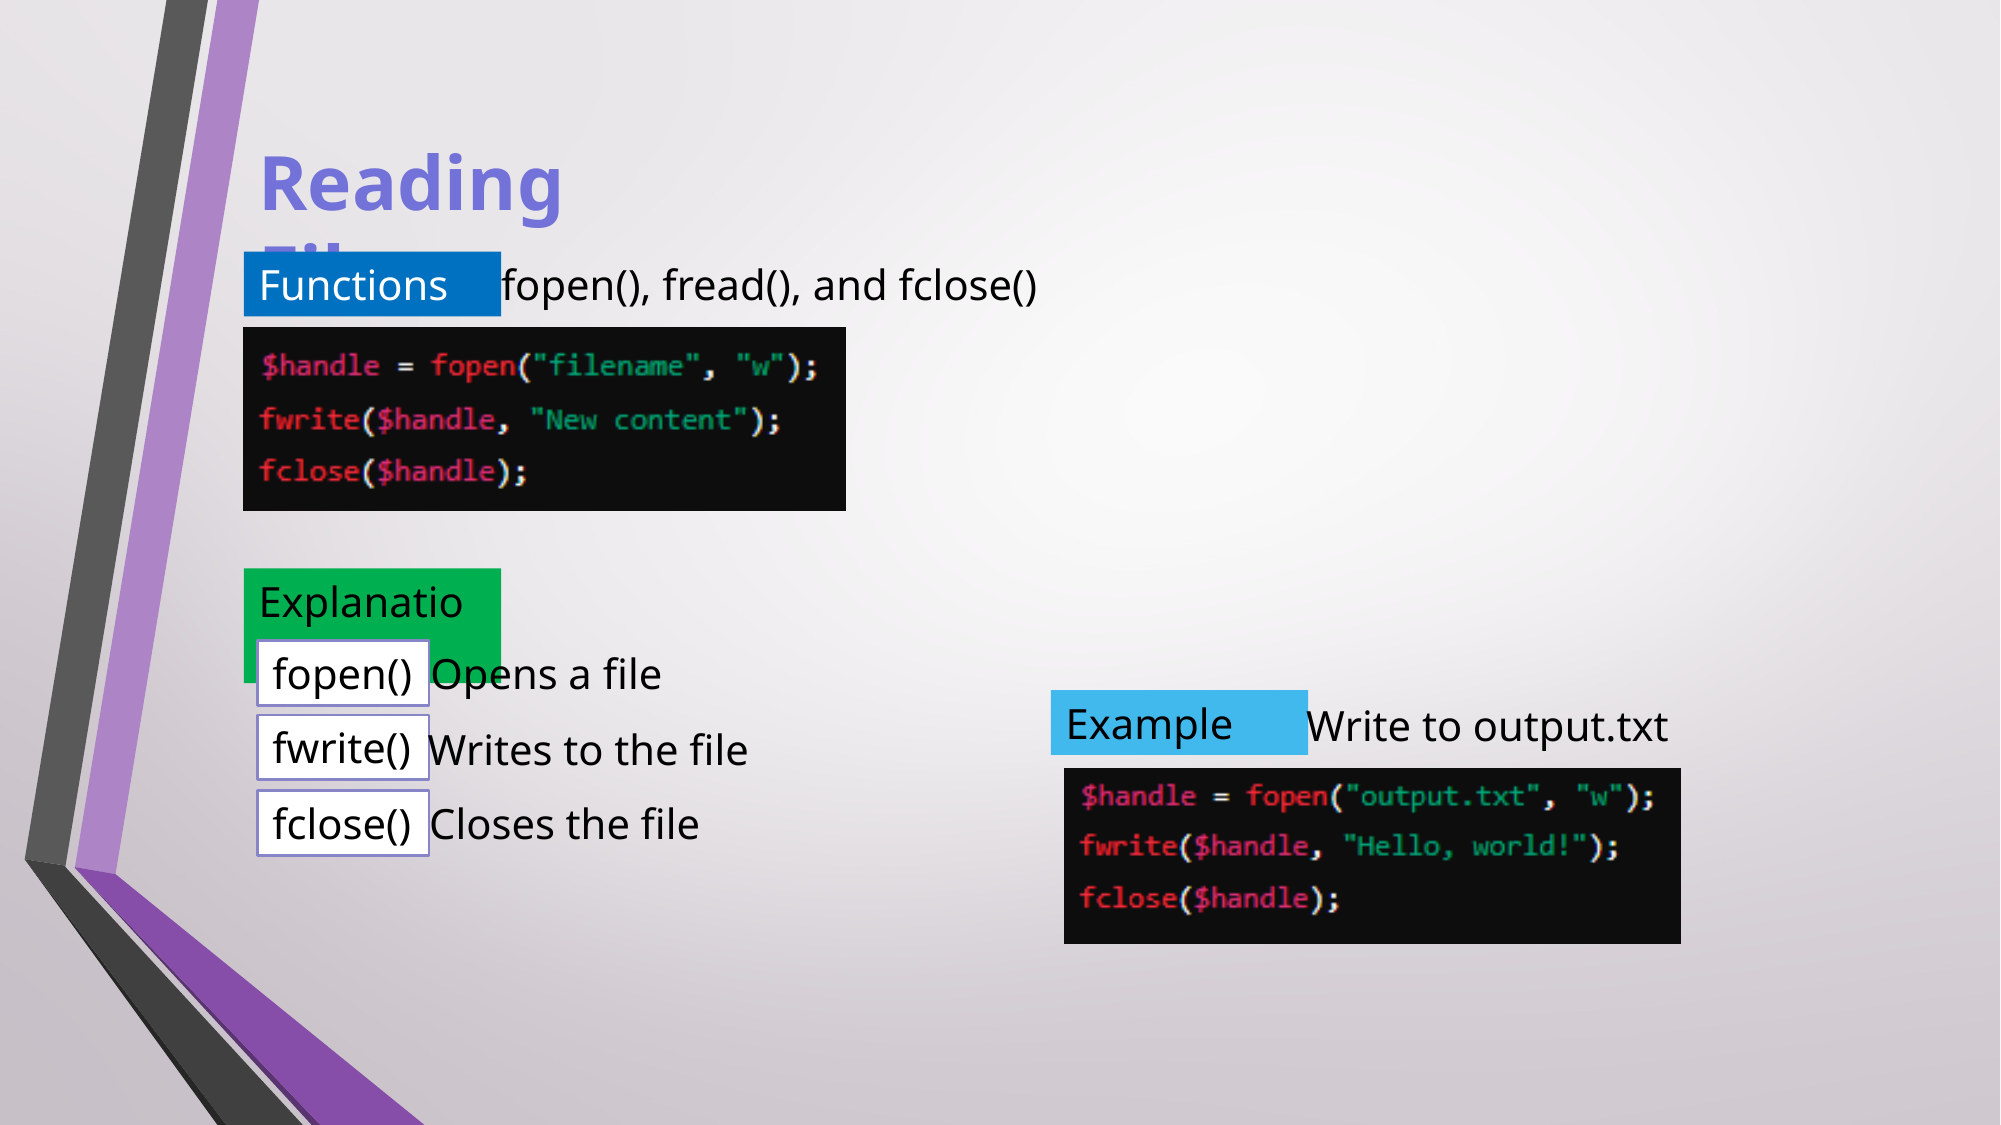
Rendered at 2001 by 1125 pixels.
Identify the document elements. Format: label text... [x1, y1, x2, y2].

text_box Reading Files [243, 127, 720, 251]
picture [1064, 768, 1681, 945]
picture [243, 327, 846, 511]
text_box Example [1050, 690, 1309, 755]
text_box fclose() [256, 789, 430, 857]
text_box Reading Files [243, 317, 720, 323]
text_box Write to output.txt [1291, 692, 1684, 758]
text_box Functions [243, 251, 486, 317]
text_box Writes to the file [412, 716, 764, 782]
text_box Closes the file [414, 790, 716, 856]
text_box fwrite() [256, 714, 430, 781]
text_box fopen(), fread(), and fclose() [486, 251, 1053, 317]
text_box Opens a file [415, 640, 678, 706]
text_box Explanation [243, 568, 502, 684]
text_box fopen() [256, 639, 430, 707]
